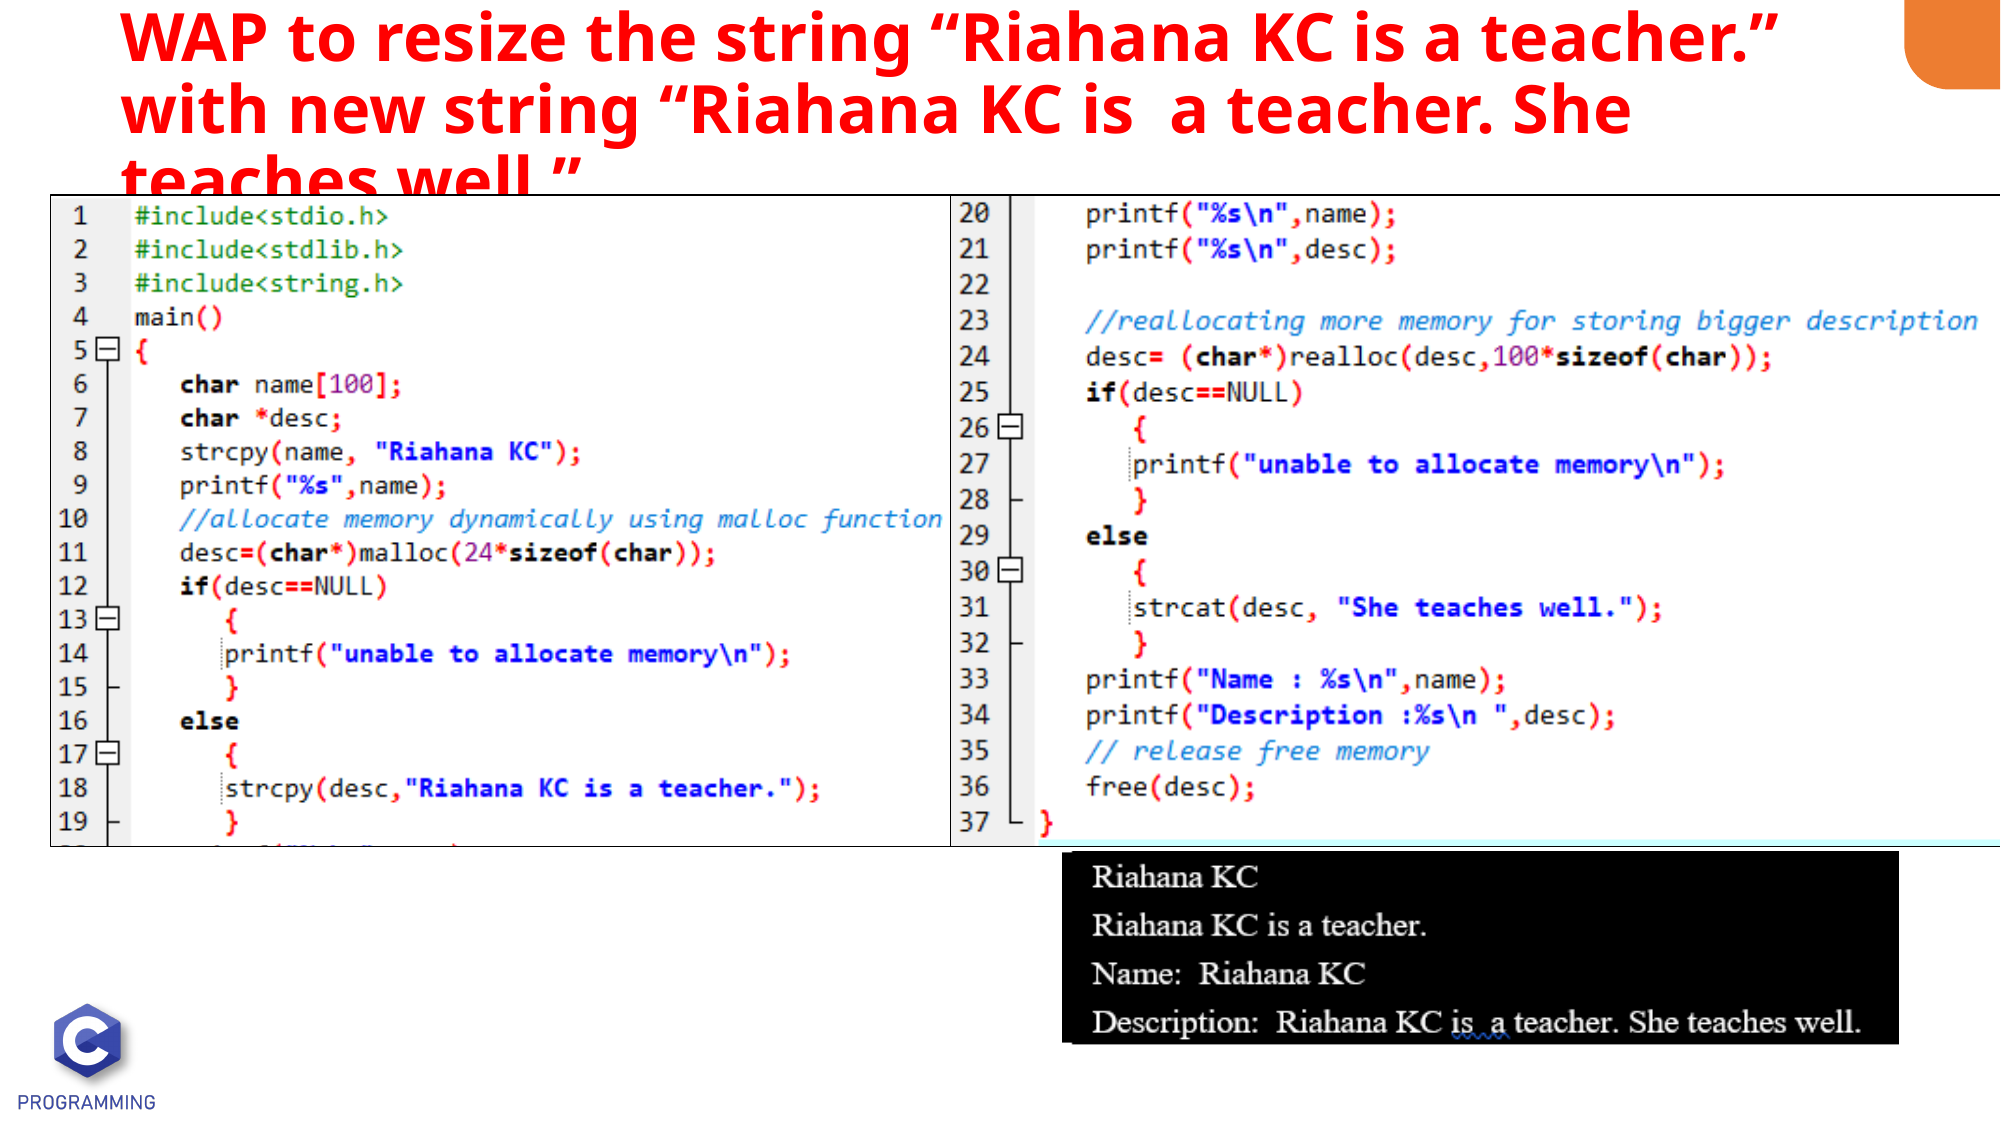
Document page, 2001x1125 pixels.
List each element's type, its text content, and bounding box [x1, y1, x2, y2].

picture [951, 195, 2000, 846]
picture [0, 993, 168, 1125]
title WAP to resize the string “Riahana KC is a teacher.” with new string “Riahana KC is a teacher. She teaches well.” [99, 45, 1900, 180]
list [1062, 851, 1899, 1048]
picture [51, 195, 950, 846]
